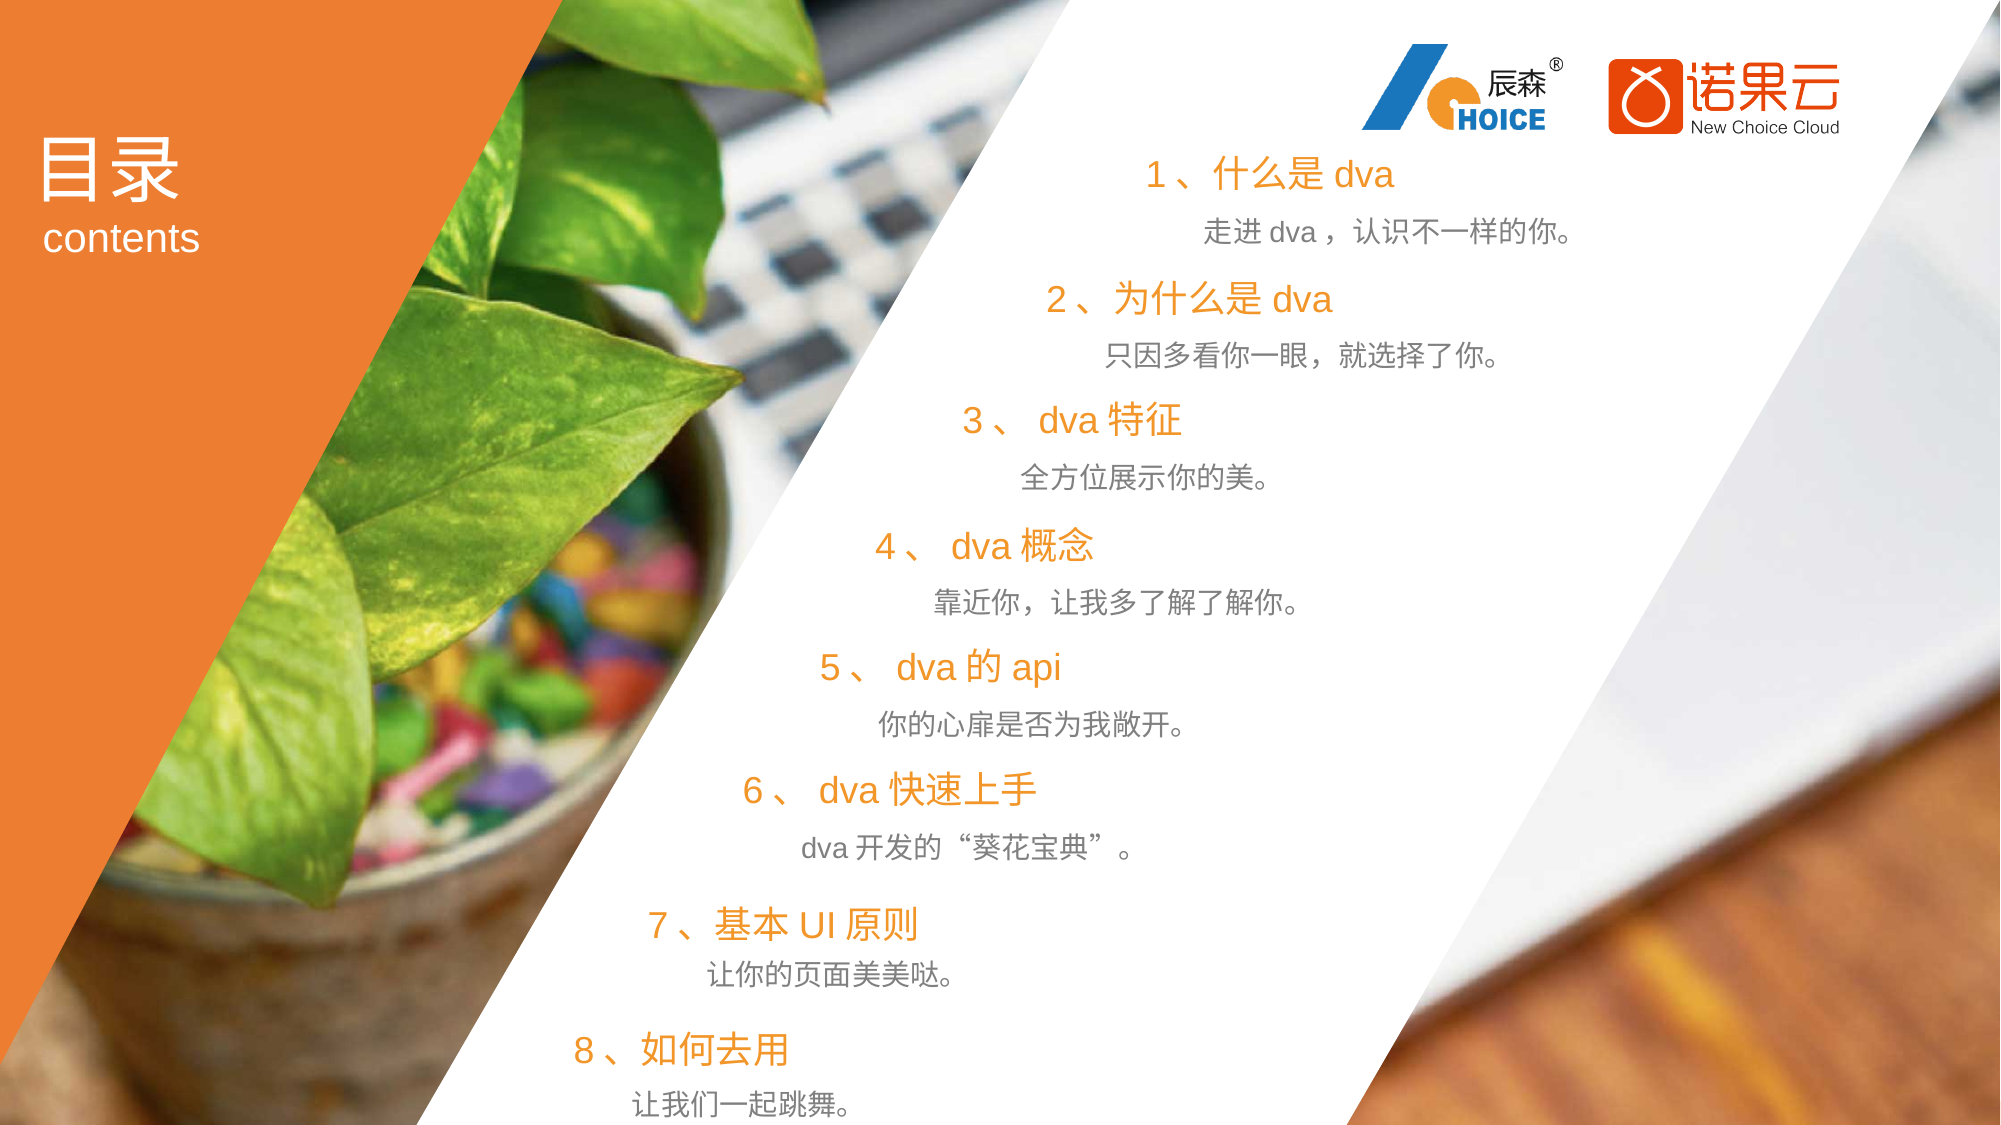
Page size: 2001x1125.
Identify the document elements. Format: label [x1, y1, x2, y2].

picture [0, 0, 2001, 1125]
text_box [1342, 30, 1863, 145]
